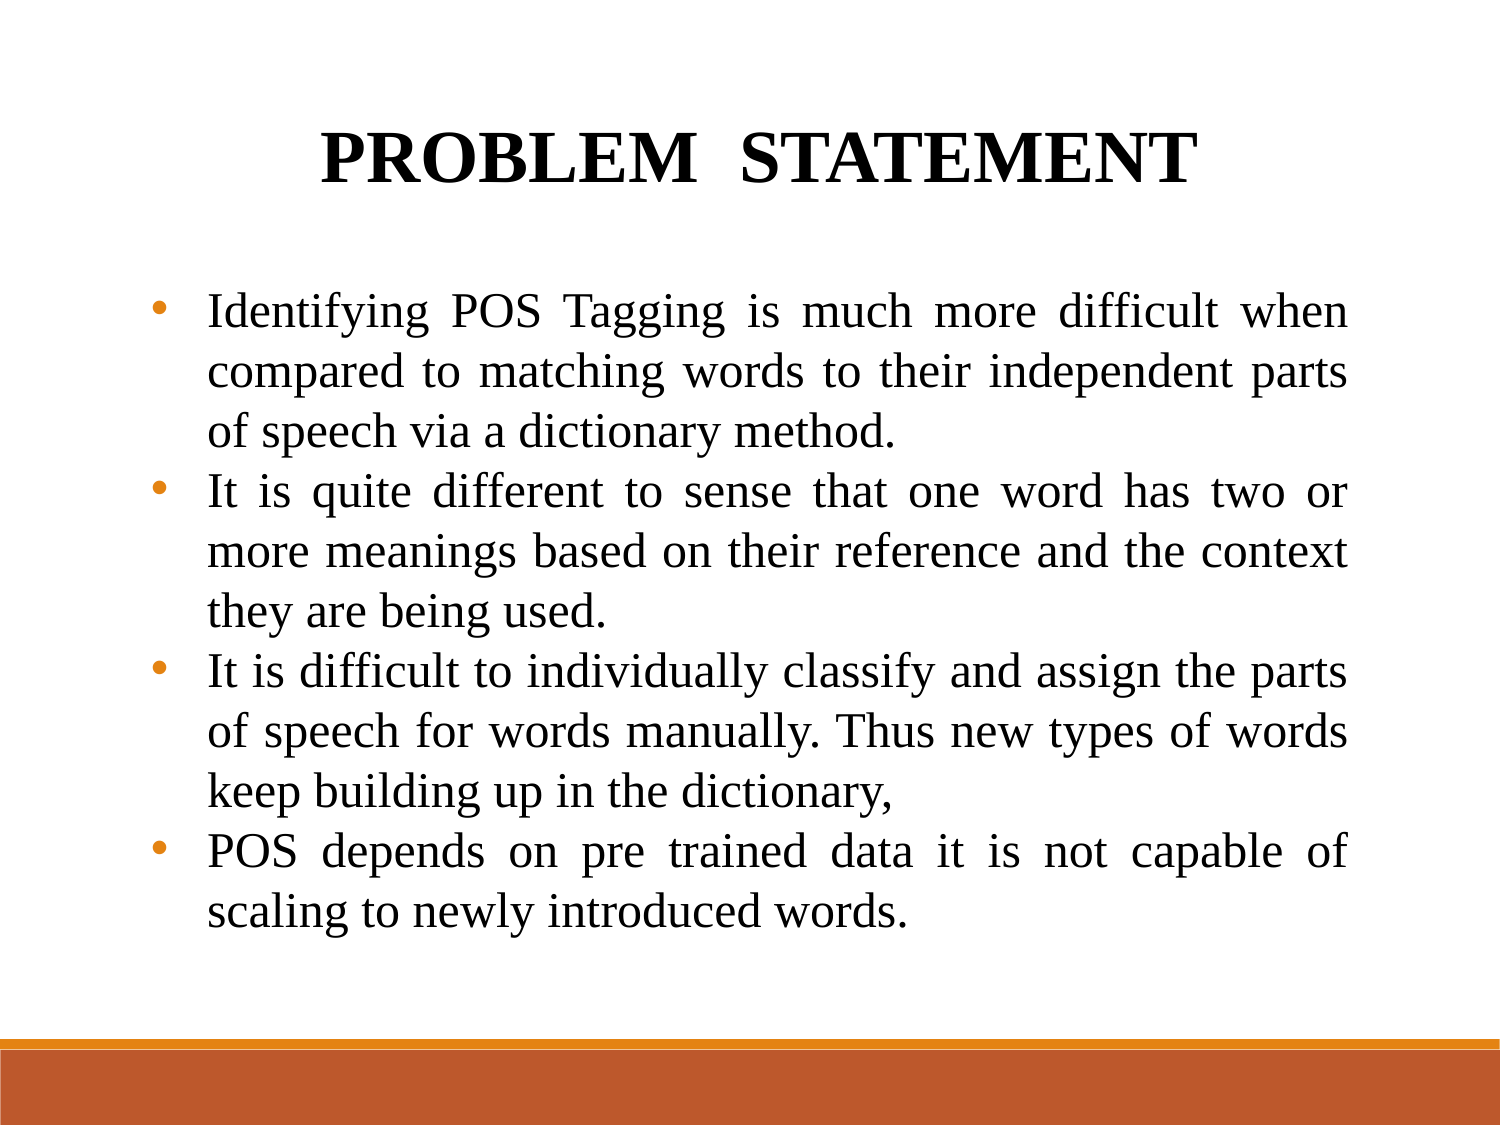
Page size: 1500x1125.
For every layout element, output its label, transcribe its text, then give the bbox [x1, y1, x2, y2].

text_box PROBLEM STATEMENT [65, 99, 1435, 205]
text_box Identifying POS Tagging is much more difficult when compared to matching words to their independent parts of speech via a dictionary method. It is quite different to sense that one word has two or more meanings based on their reference and the context they are being used. It is difficult to individually classify and assign the parts of speech for words manually. Thus new types of words keep building up in the dictionary, POS depends on pre trained data it is not capable of scaling to newly introduced words. [135, 270, 1365, 946]
